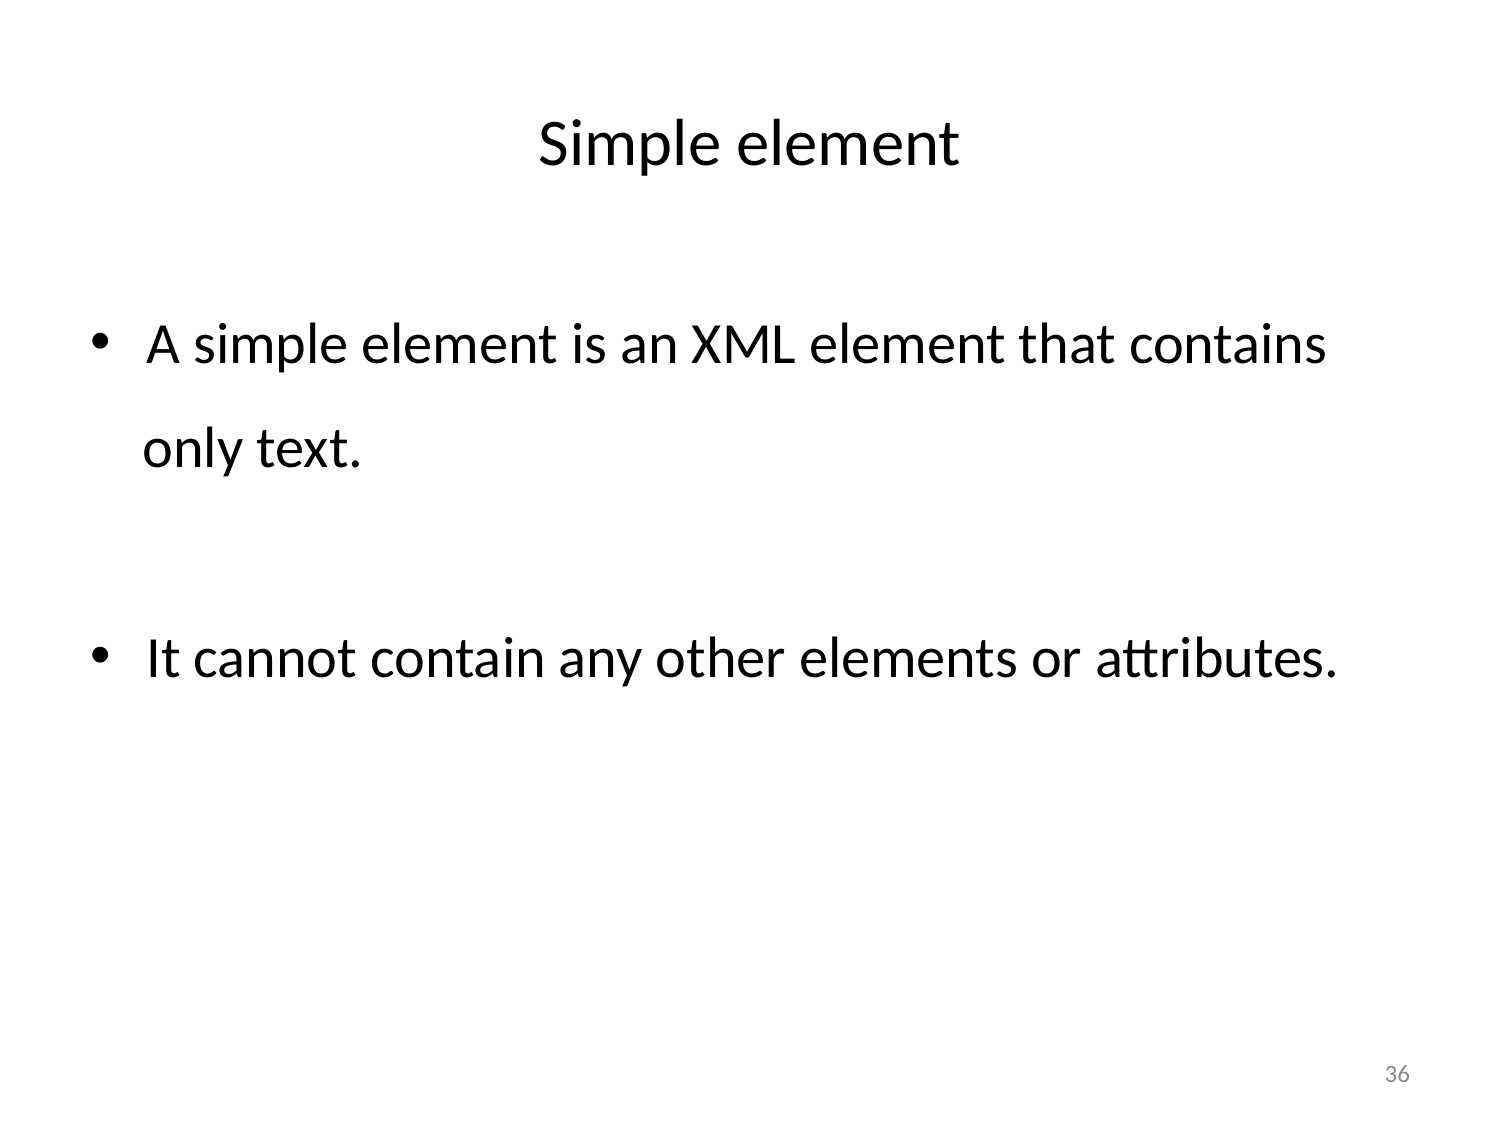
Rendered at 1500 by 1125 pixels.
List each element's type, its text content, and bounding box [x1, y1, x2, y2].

title Simple element [75, 45, 1425, 233]
slide_number 36 [1074, 1042, 1425, 1103]
list A simple element is an XML element that contains only text. It cannot contain any other elements or attributes. [75, 262, 1425, 1005]
